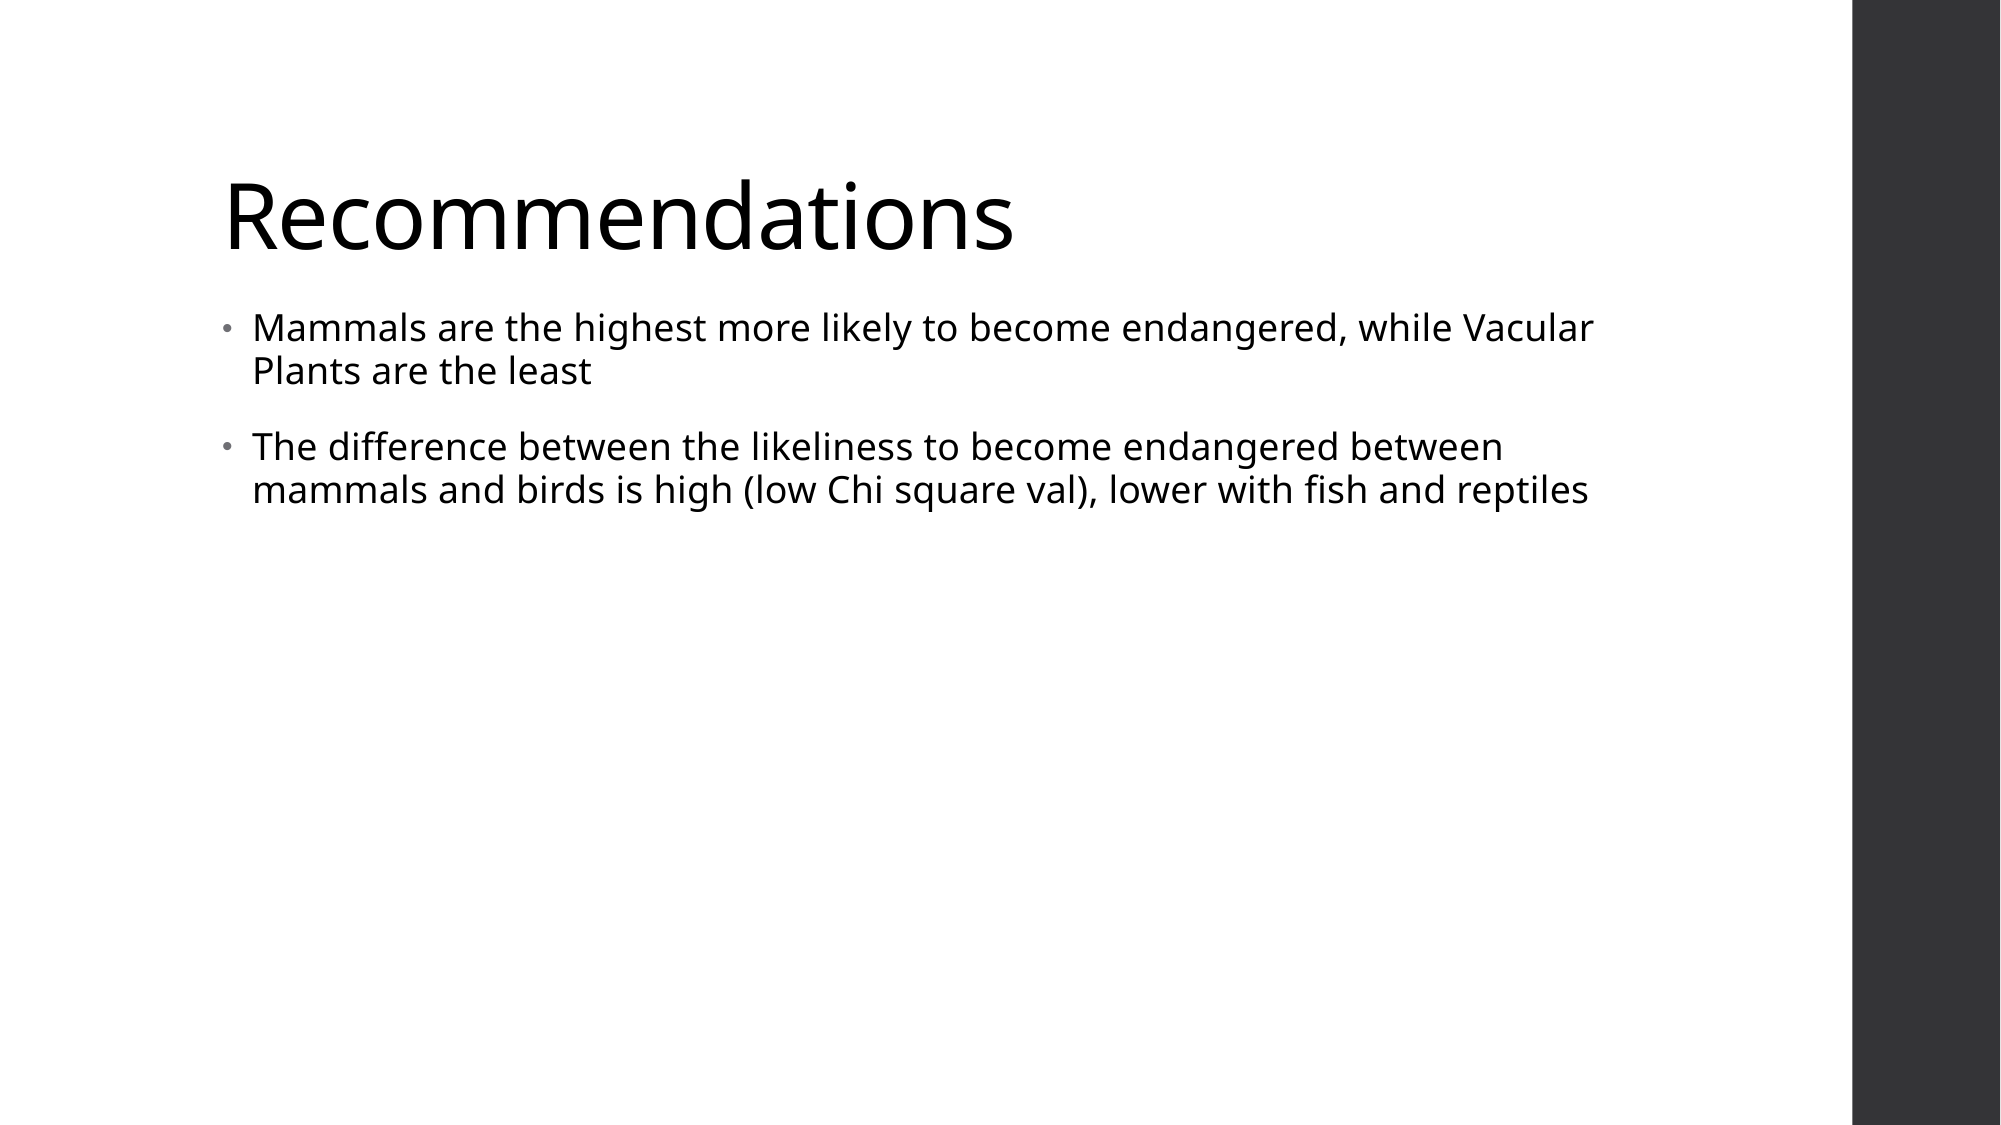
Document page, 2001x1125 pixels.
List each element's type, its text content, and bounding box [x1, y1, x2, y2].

list Mammals are the highest more likely to become endangered, while Vacular Plants are the least The difference between the likeliness to become endangered between mammals and birds is high (low Chi square val), lower with fish and reptiles [206, 299, 1617, 1014]
title Recommendations [206, 60, 1797, 278]
